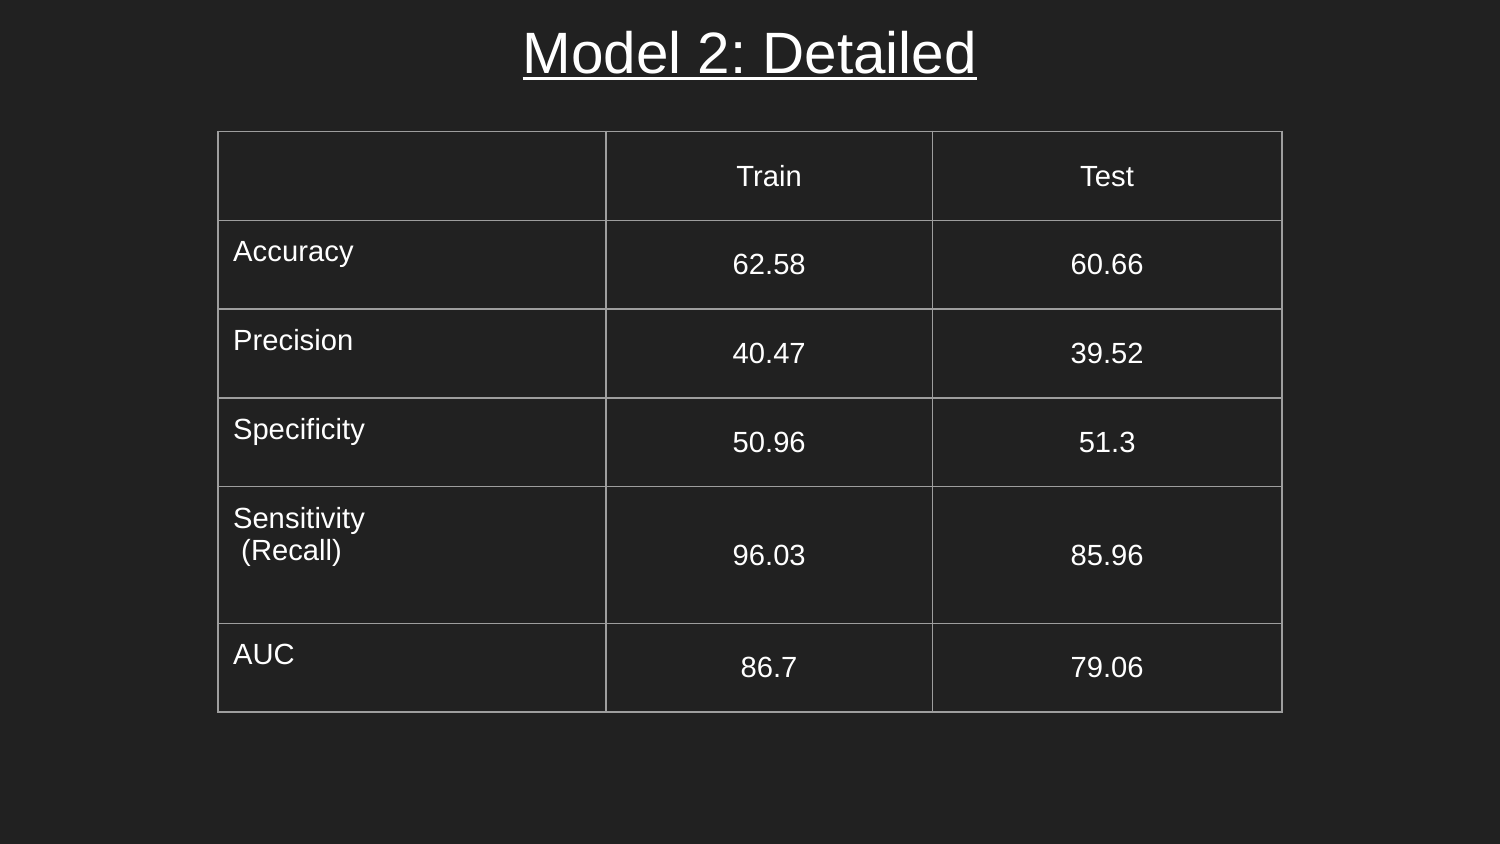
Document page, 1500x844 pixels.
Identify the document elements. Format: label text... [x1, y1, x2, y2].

table_cell 85.96 [933, 487, 1281, 623]
table_cell 62.58 [607, 221, 932, 308]
table_cell 40.47 [607, 310, 932, 397]
table_cell 96.03 [607, 487, 932, 623]
table_cell Specificity [219, 399, 605, 486]
table_header Train [607, 132, 932, 220]
table_header [219, 132, 605, 220]
table_cell AUC [219, 624, 605, 711]
title Model 2: Detailed [0, 0, 1500, 94]
table_cell 50.96 [607, 399, 932, 486]
table_cell 39.52 [933, 310, 1281, 397]
table_cell Sensitivity (Recall) [219, 487, 605, 623]
table_cell Precision [219, 310, 605, 397]
table_header Test [933, 132, 1281, 220]
table_cell 60.66 [933, 221, 1281, 308]
table_cell 51.3 [933, 399, 1281, 486]
table_cell Accuracy [219, 221, 605, 308]
table_cell 79.06 [933, 624, 1281, 711]
table_cell 86.7 [607, 624, 932, 711]
